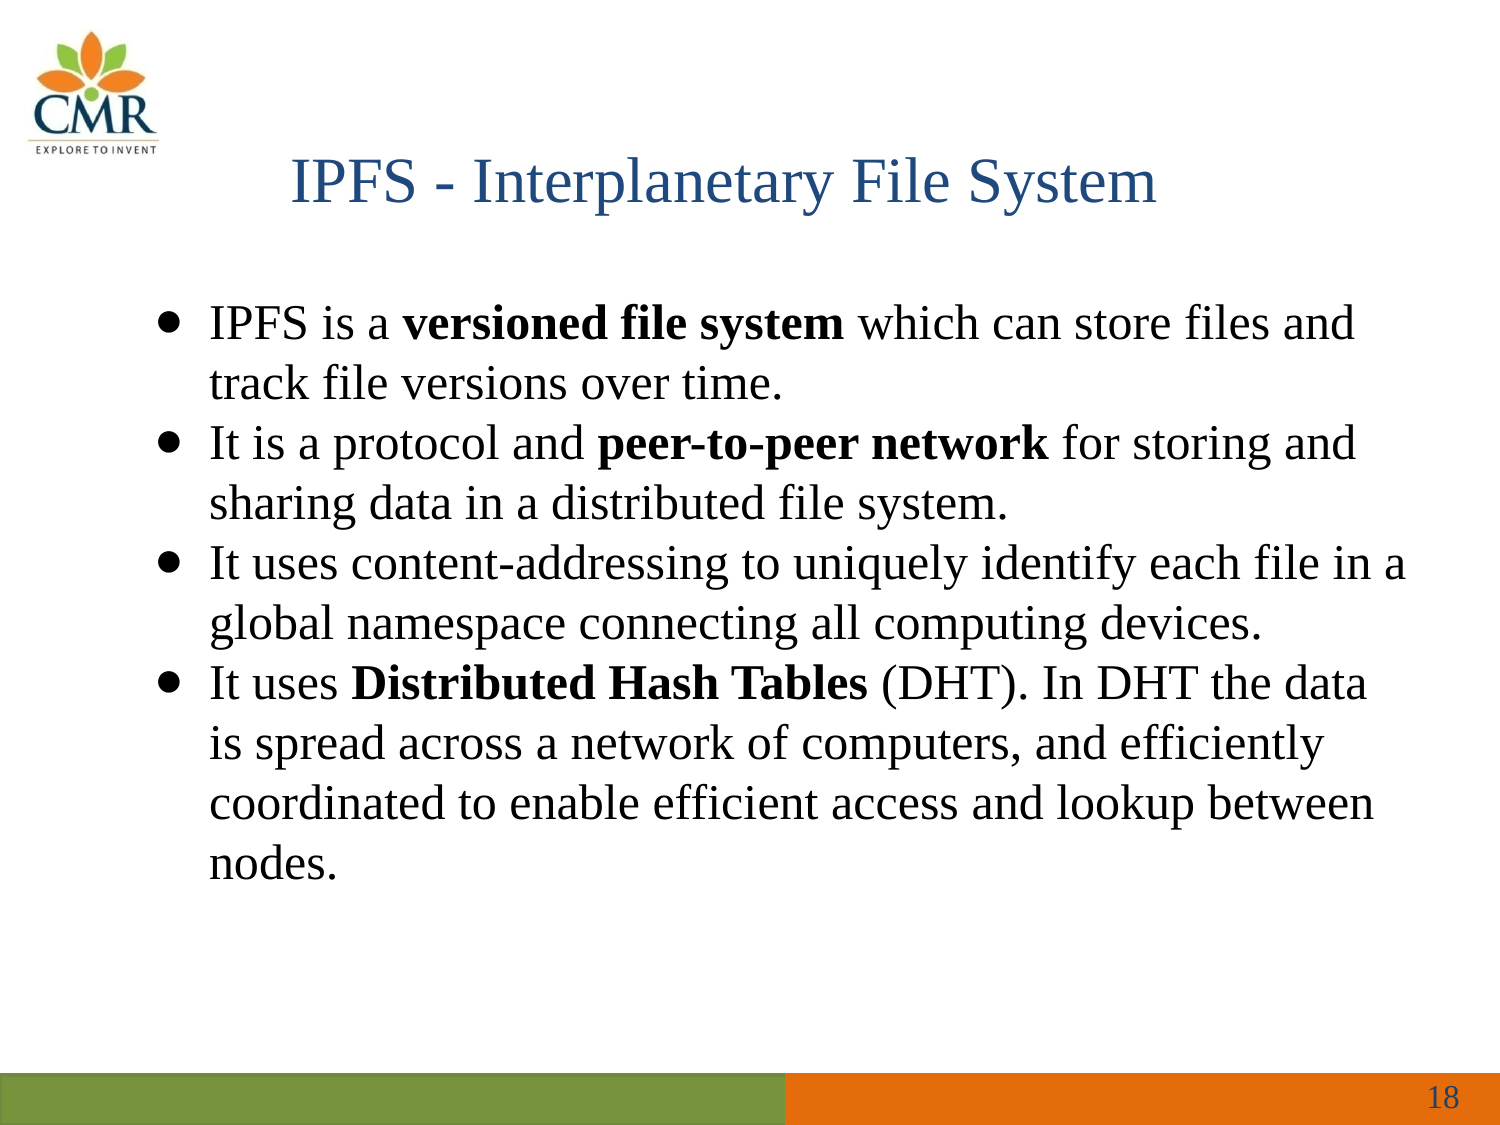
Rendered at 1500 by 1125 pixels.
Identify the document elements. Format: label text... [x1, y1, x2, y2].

text_box IPFS is a versioned file system which can store files and track file versions over time. It is a protocol and peer-to-peer network for storing and sharing data in a distributed file system. It uses content-addressing to uniquely identify each file in a global namespace connecting all computing devices. It uses Distributed Hash Tables (DHT). In DHT the data is spread across a network of computers, and efficiently coordinated to enable efficient access and lookup between nodes. [119, 274, 1425, 963]
text_box IPFS - Interplanetary File System [274, 123, 1500, 552]
picture [24, 29, 159, 163]
text_box ‹#› [1125, 1065, 1475, 1125]
